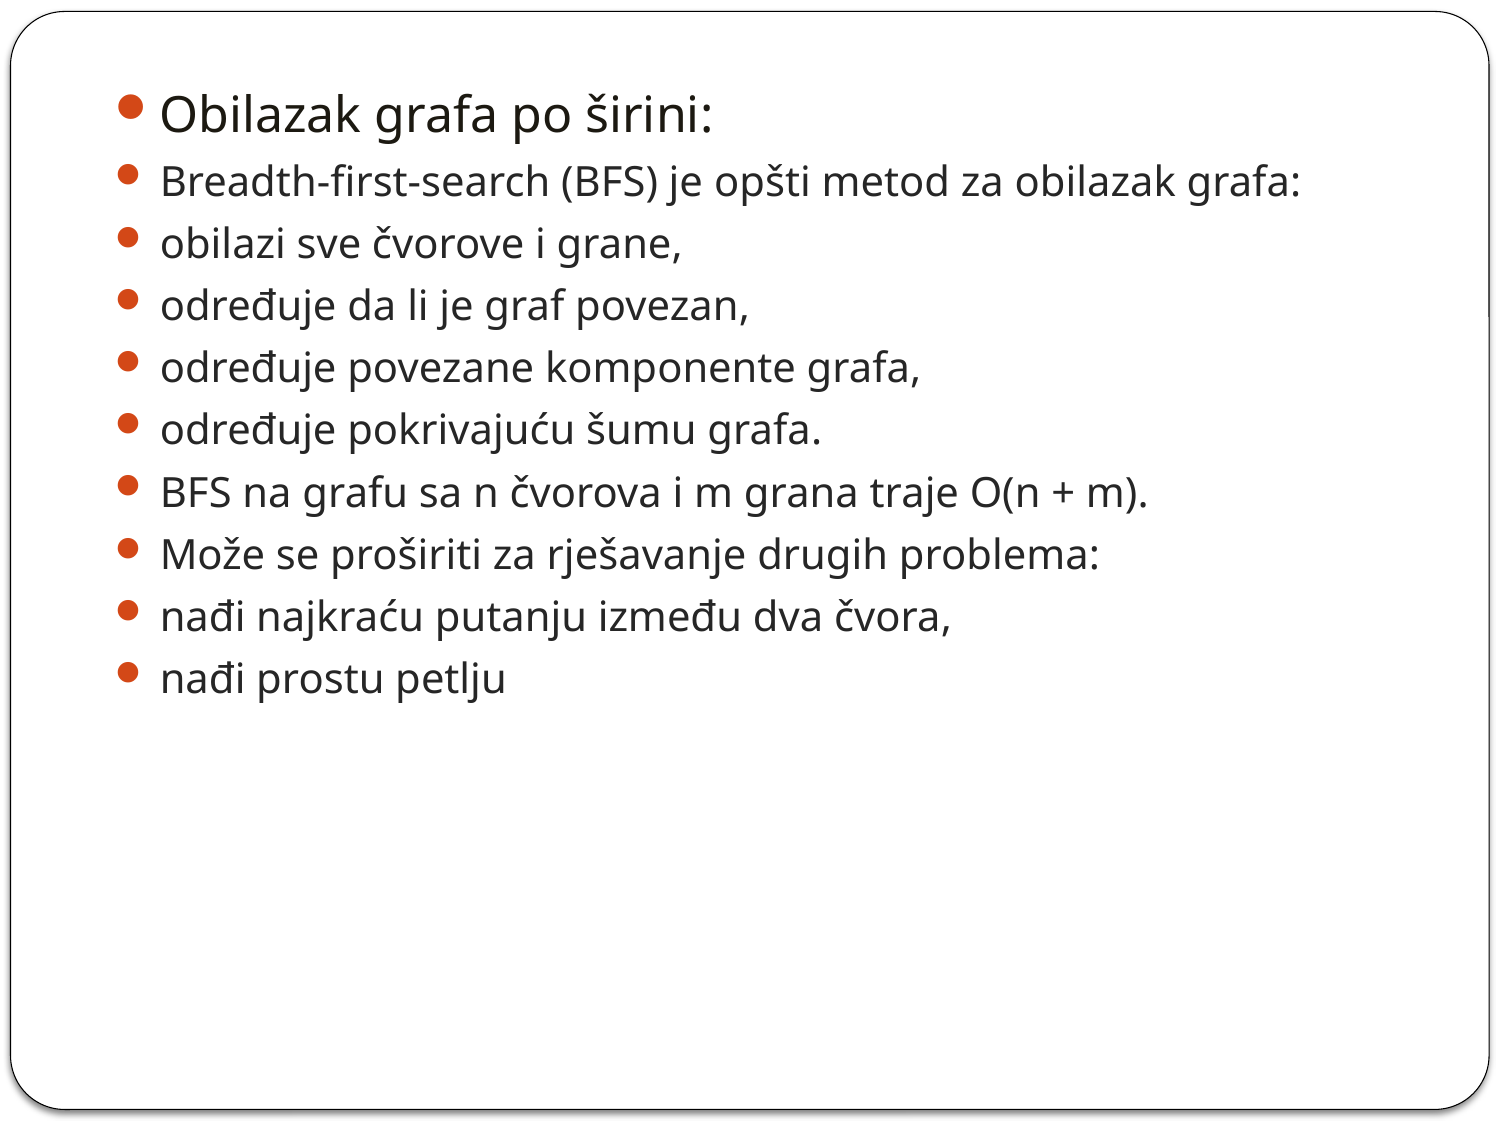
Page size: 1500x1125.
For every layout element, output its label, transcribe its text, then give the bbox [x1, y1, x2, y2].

list Obilazak grafa po širini: Breadth-first-search (BFS) je opšti metod za obilazak grafa: obilazi sve čvorove i grane, određuje da li je graf povezan, određuje povezane komponente grafa, određuje pokrivajuću šumu grafa. BFS na grafu sa n čvorova i m grana traje O(n + m). Može se proširiti za rješavanje drugih problema: nađi najkraću putanju između dva čvora, nađi prostu petlju [99, 75, 1375, 988]
